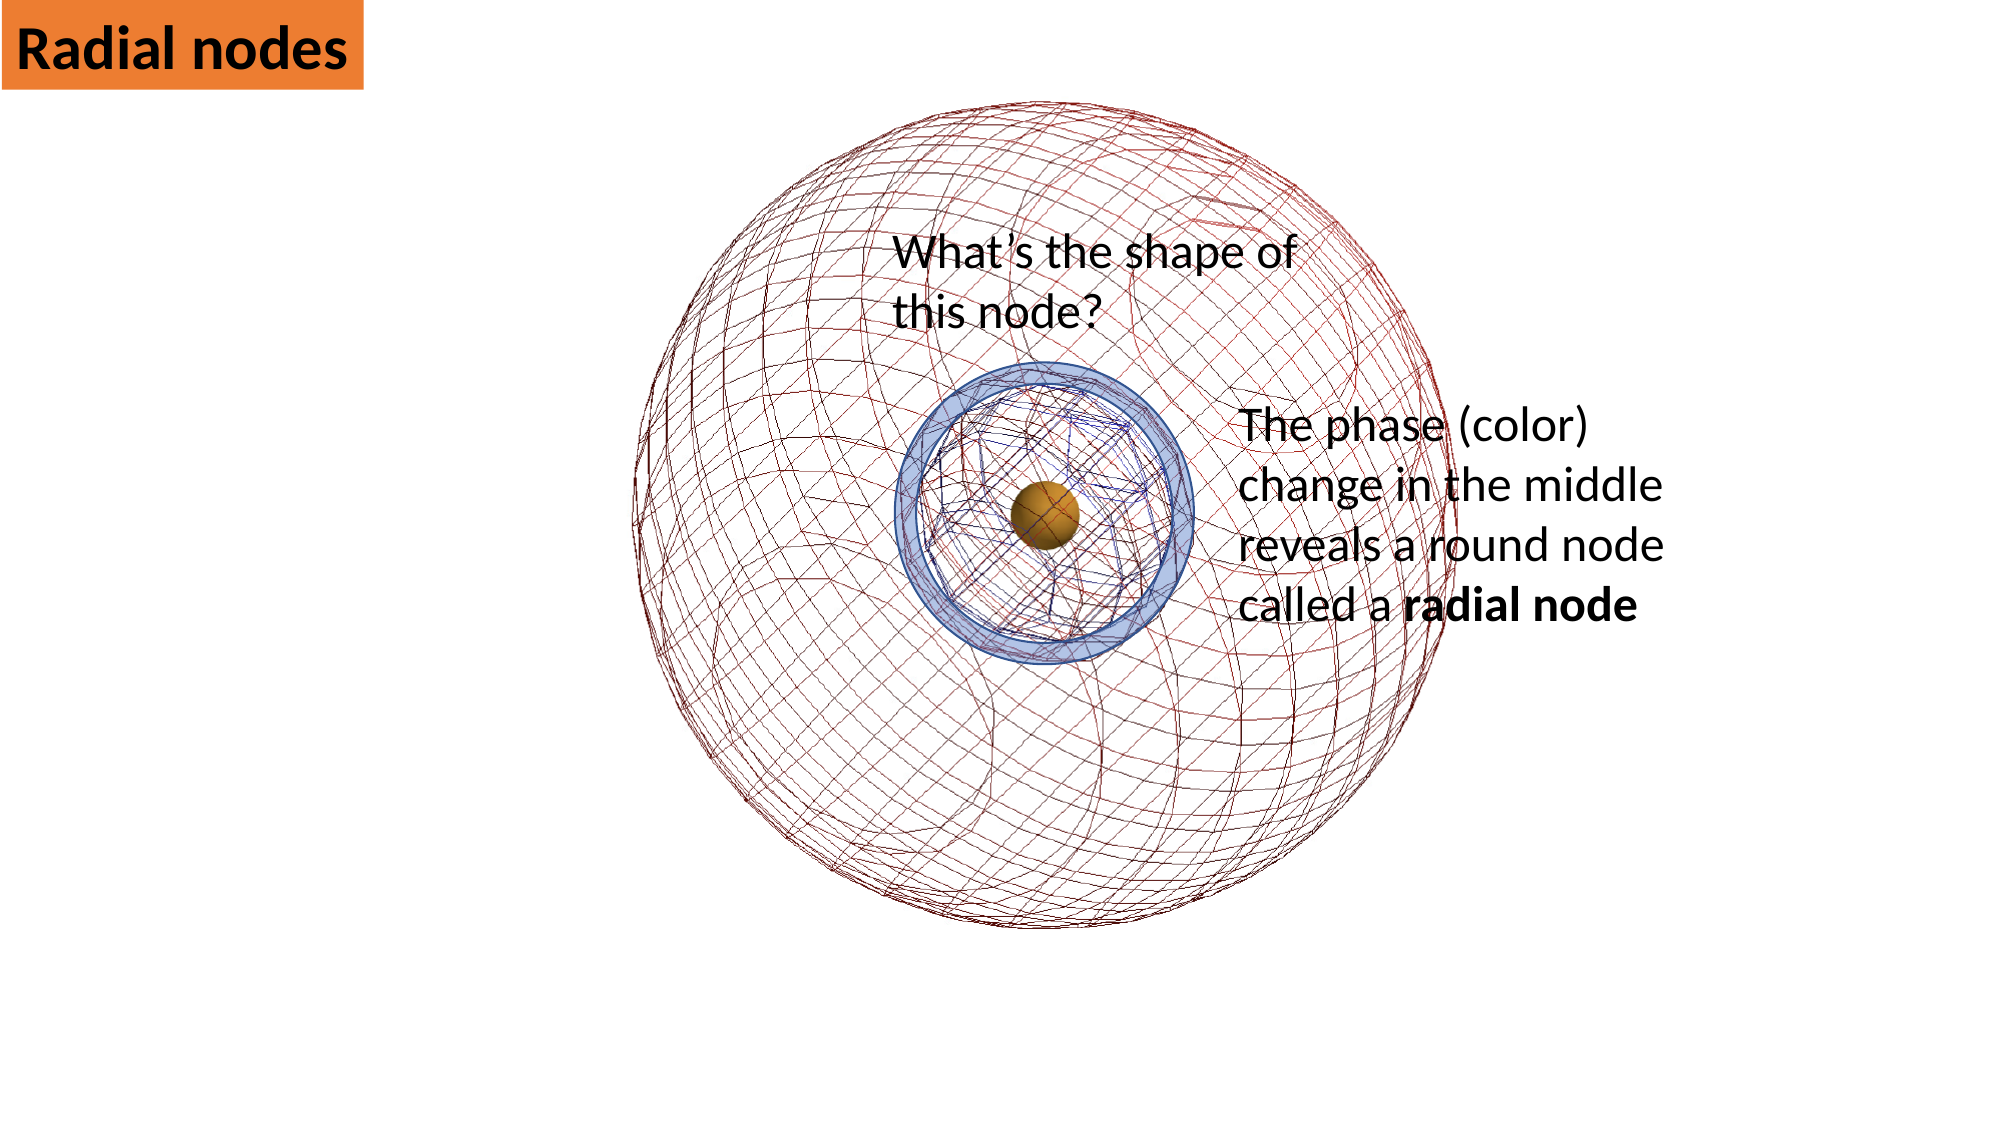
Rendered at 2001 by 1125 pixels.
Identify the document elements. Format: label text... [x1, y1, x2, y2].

text_box The phase (color) change in the middle reveals a round node called a radial node [1495, 384, 1739, 640]
text_box Radial nodes [1, 0, 364, 90]
picture [582, 90, 1495, 940]
